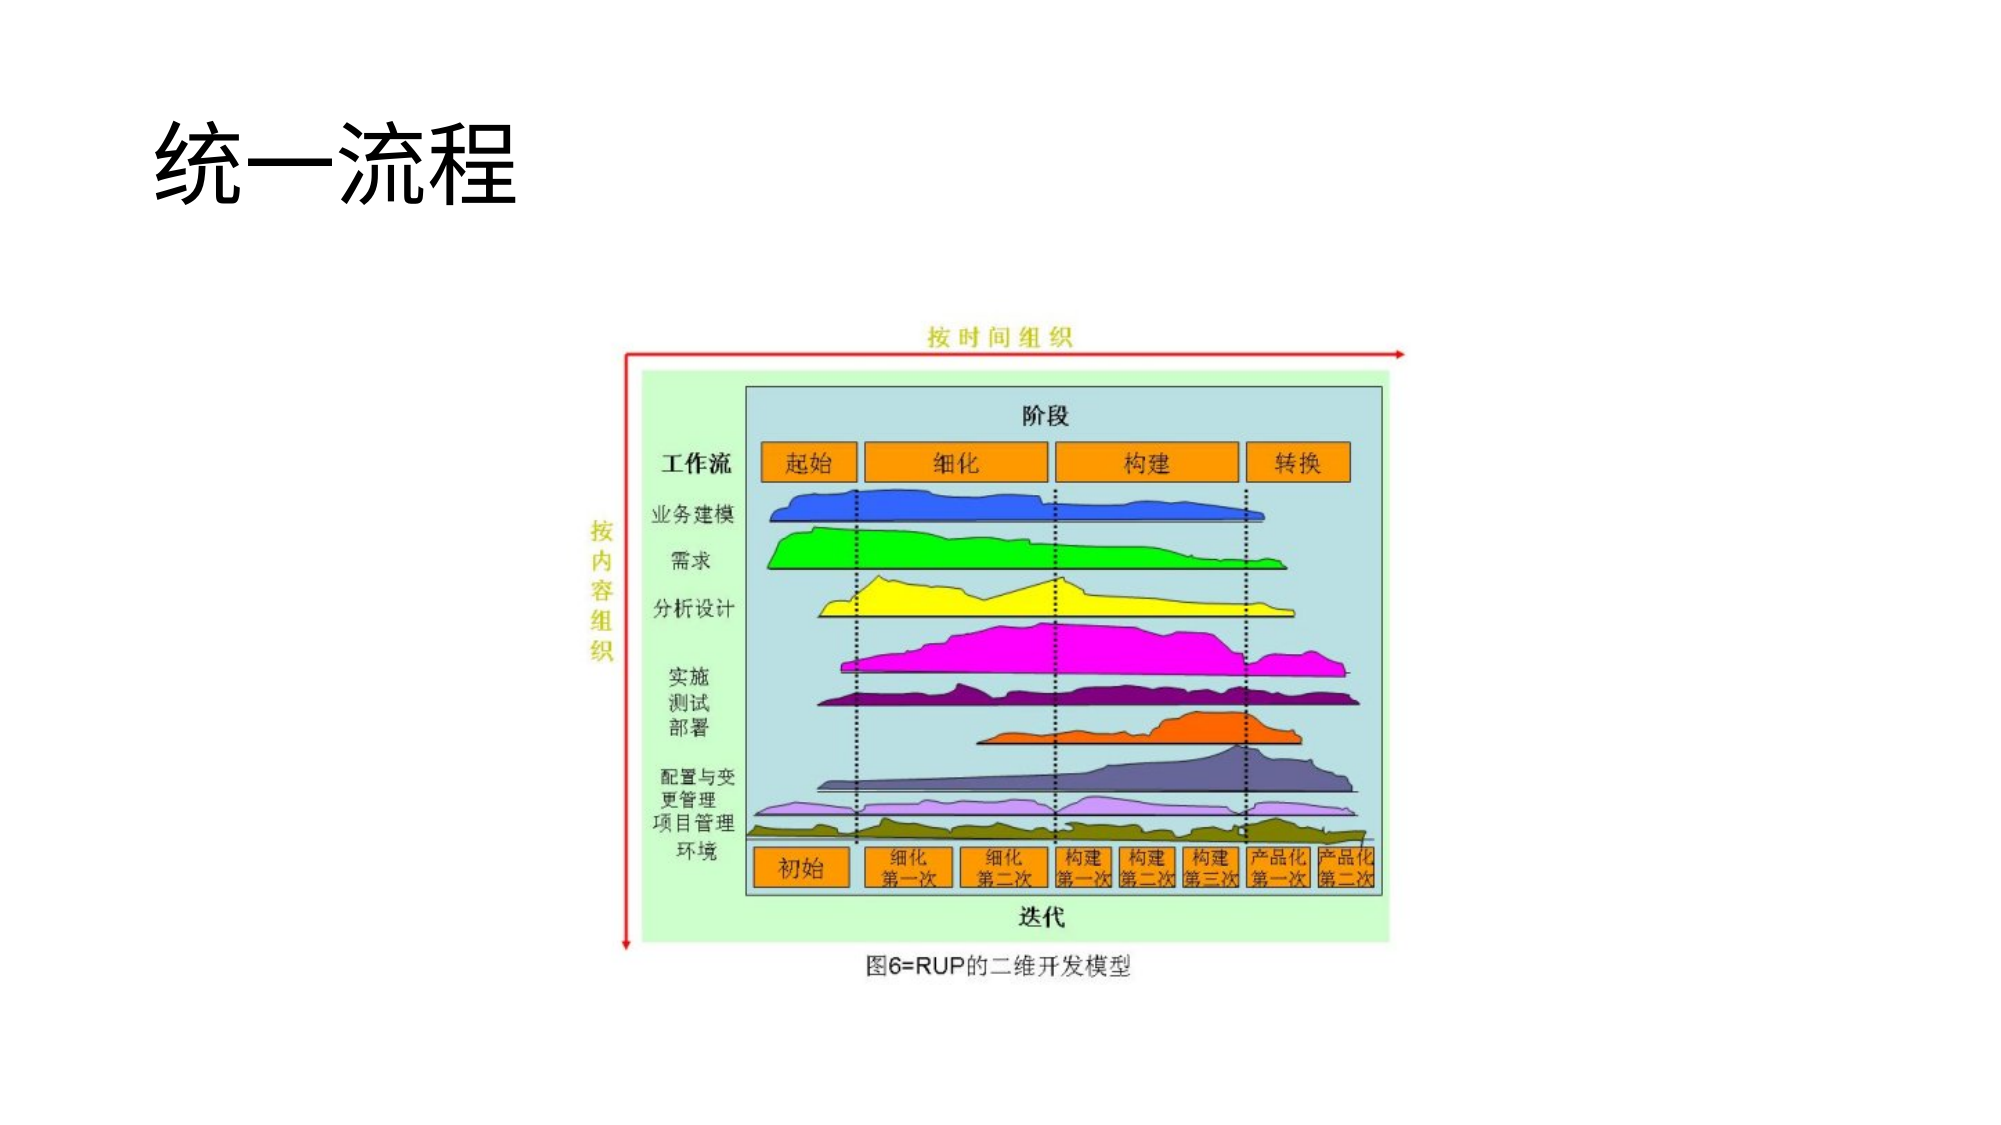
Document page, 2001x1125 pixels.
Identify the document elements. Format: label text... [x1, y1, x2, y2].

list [523, 299, 1477, 1014]
title 统一流程 [137, 59, 1863, 278]
